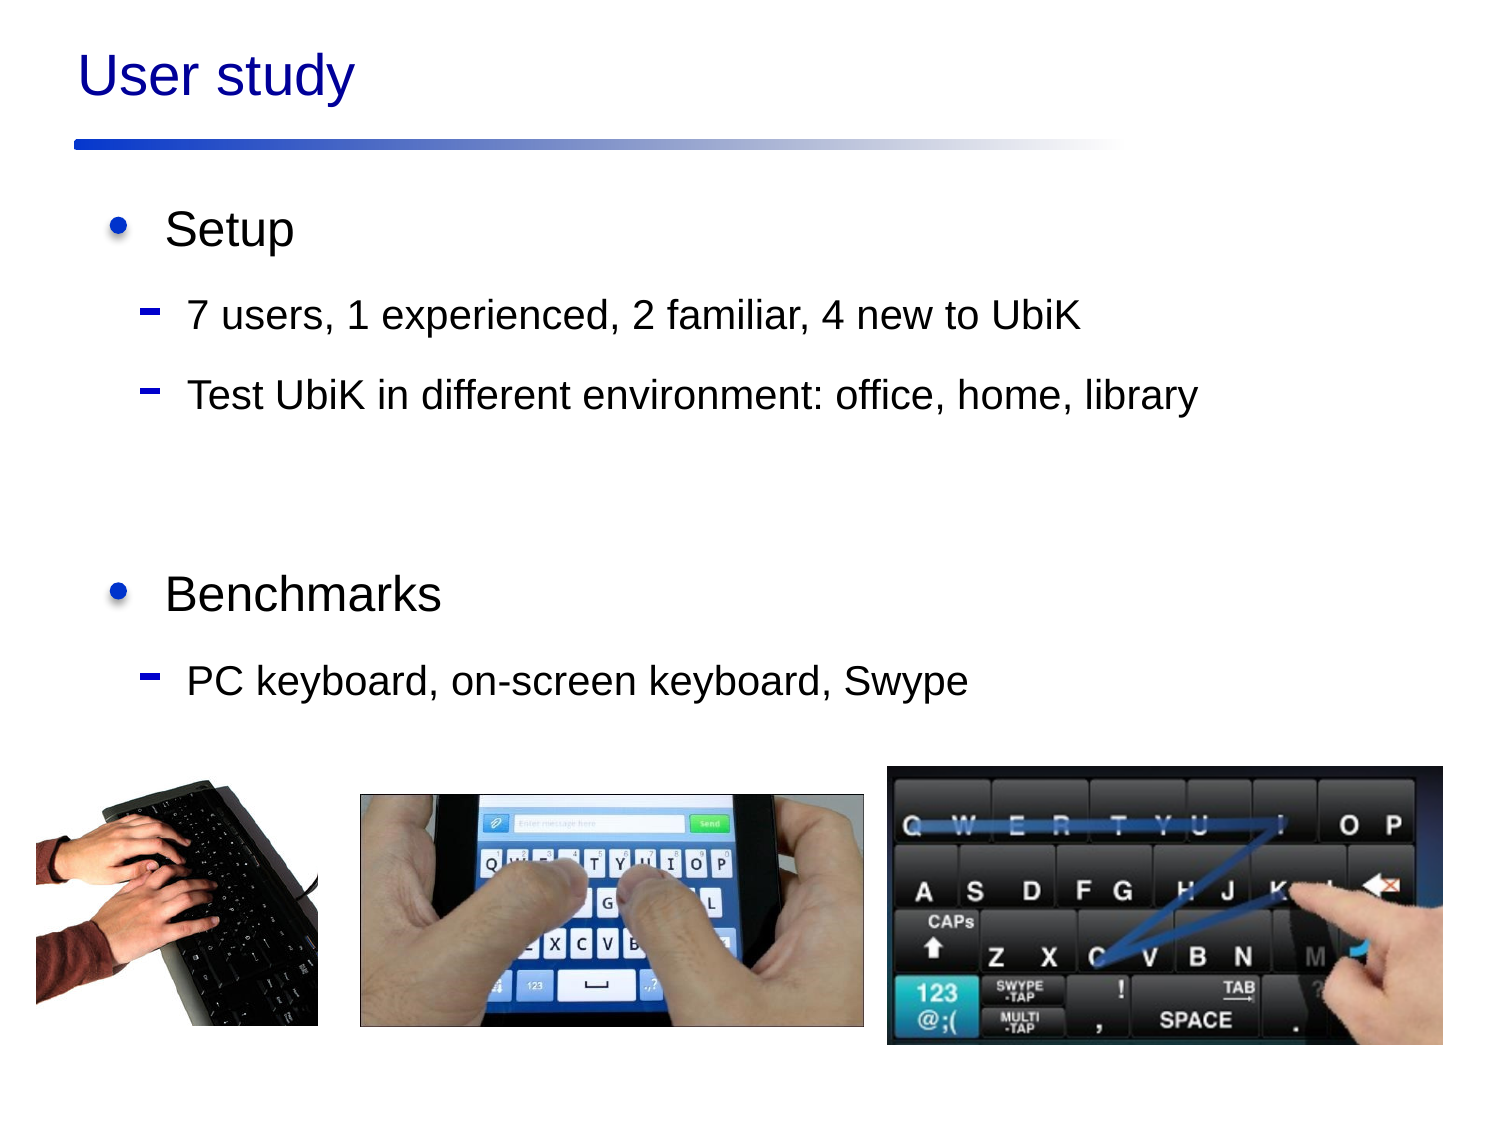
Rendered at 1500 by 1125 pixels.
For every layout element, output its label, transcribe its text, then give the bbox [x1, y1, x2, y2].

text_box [110, 554, 1500, 631]
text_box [110, 188, 1500, 265]
picture [360, 794, 864, 1028]
text_box User study [62, 29, 1463, 114]
picture [35, 745, 318, 1026]
picture [887, 766, 1443, 1045]
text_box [141, 645, 1410, 712]
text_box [141, 360, 1410, 426]
text_box [74, 139, 1125, 150]
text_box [141, 280, 1410, 346]
